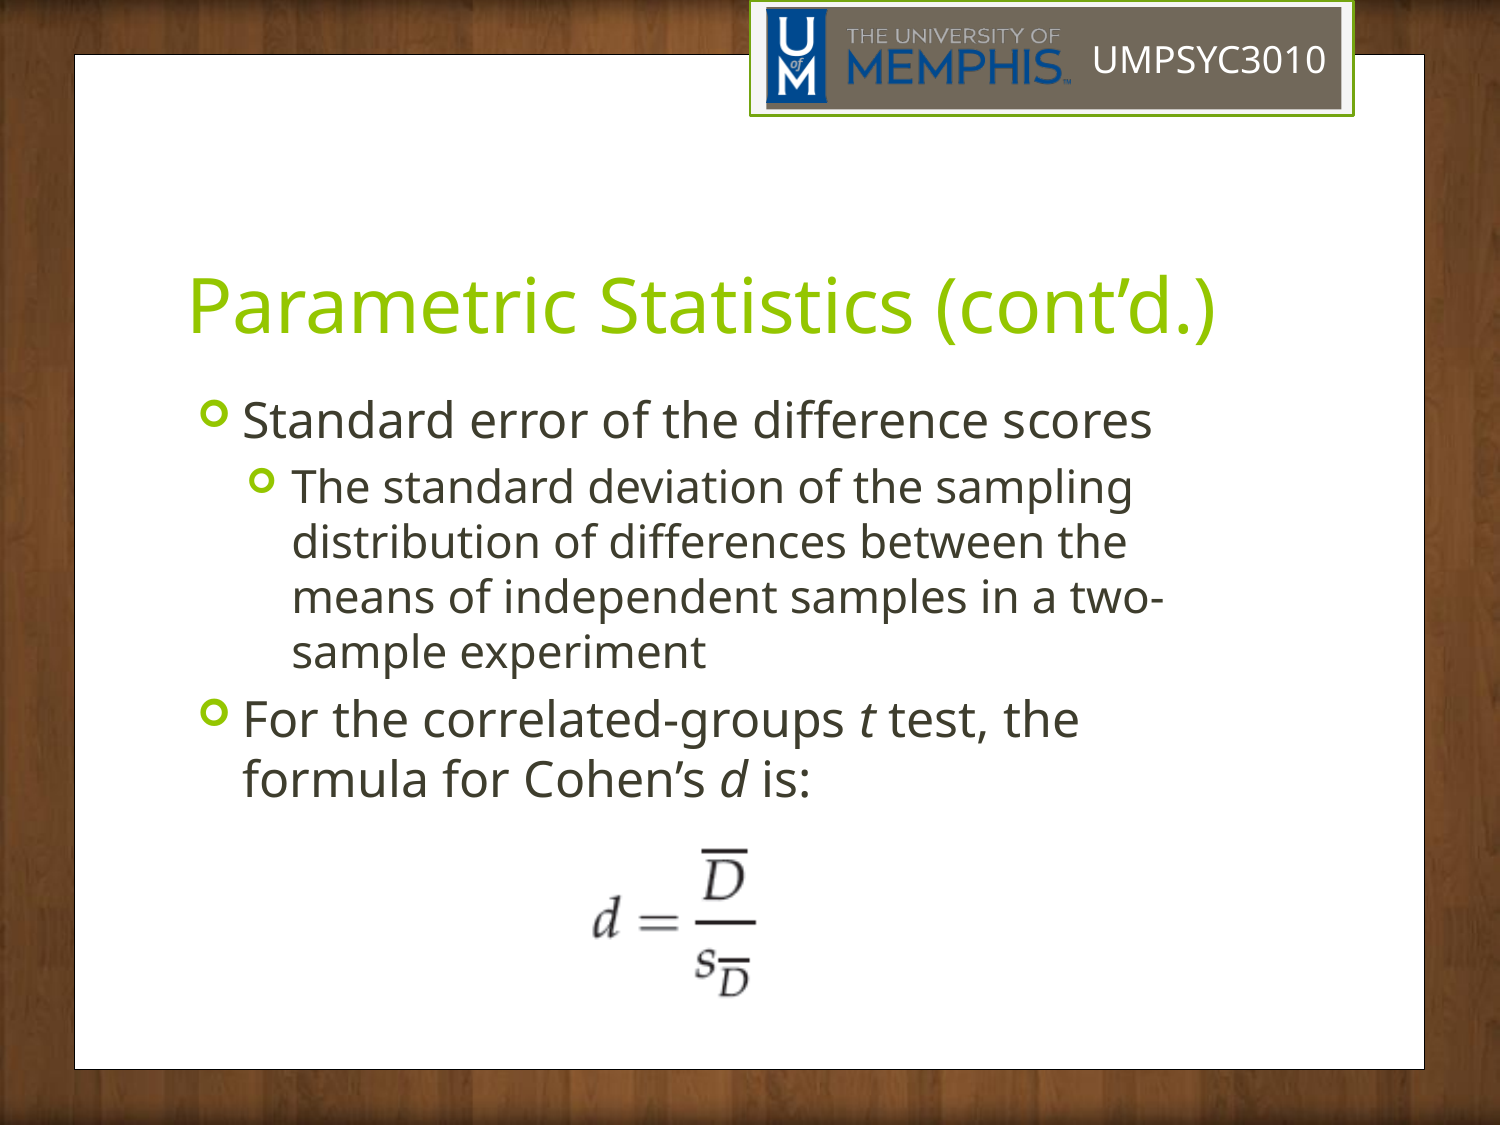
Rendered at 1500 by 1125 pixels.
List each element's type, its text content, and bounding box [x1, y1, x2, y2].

picture [766, 9, 1071, 103]
picture [587, 837, 769, 1007]
list Standard error of the difference scores The standard deviation of the sampling distribution of differences between the means of independent samples in a two-sample experiment For the correlated-groups t test, the formula for Cohen’s d is: [171, 381, 1283, 957]
picture [0, 0, 1500, 1125]
title Parametric Statistics (cont’d.) [171, 168, 1324, 357]
